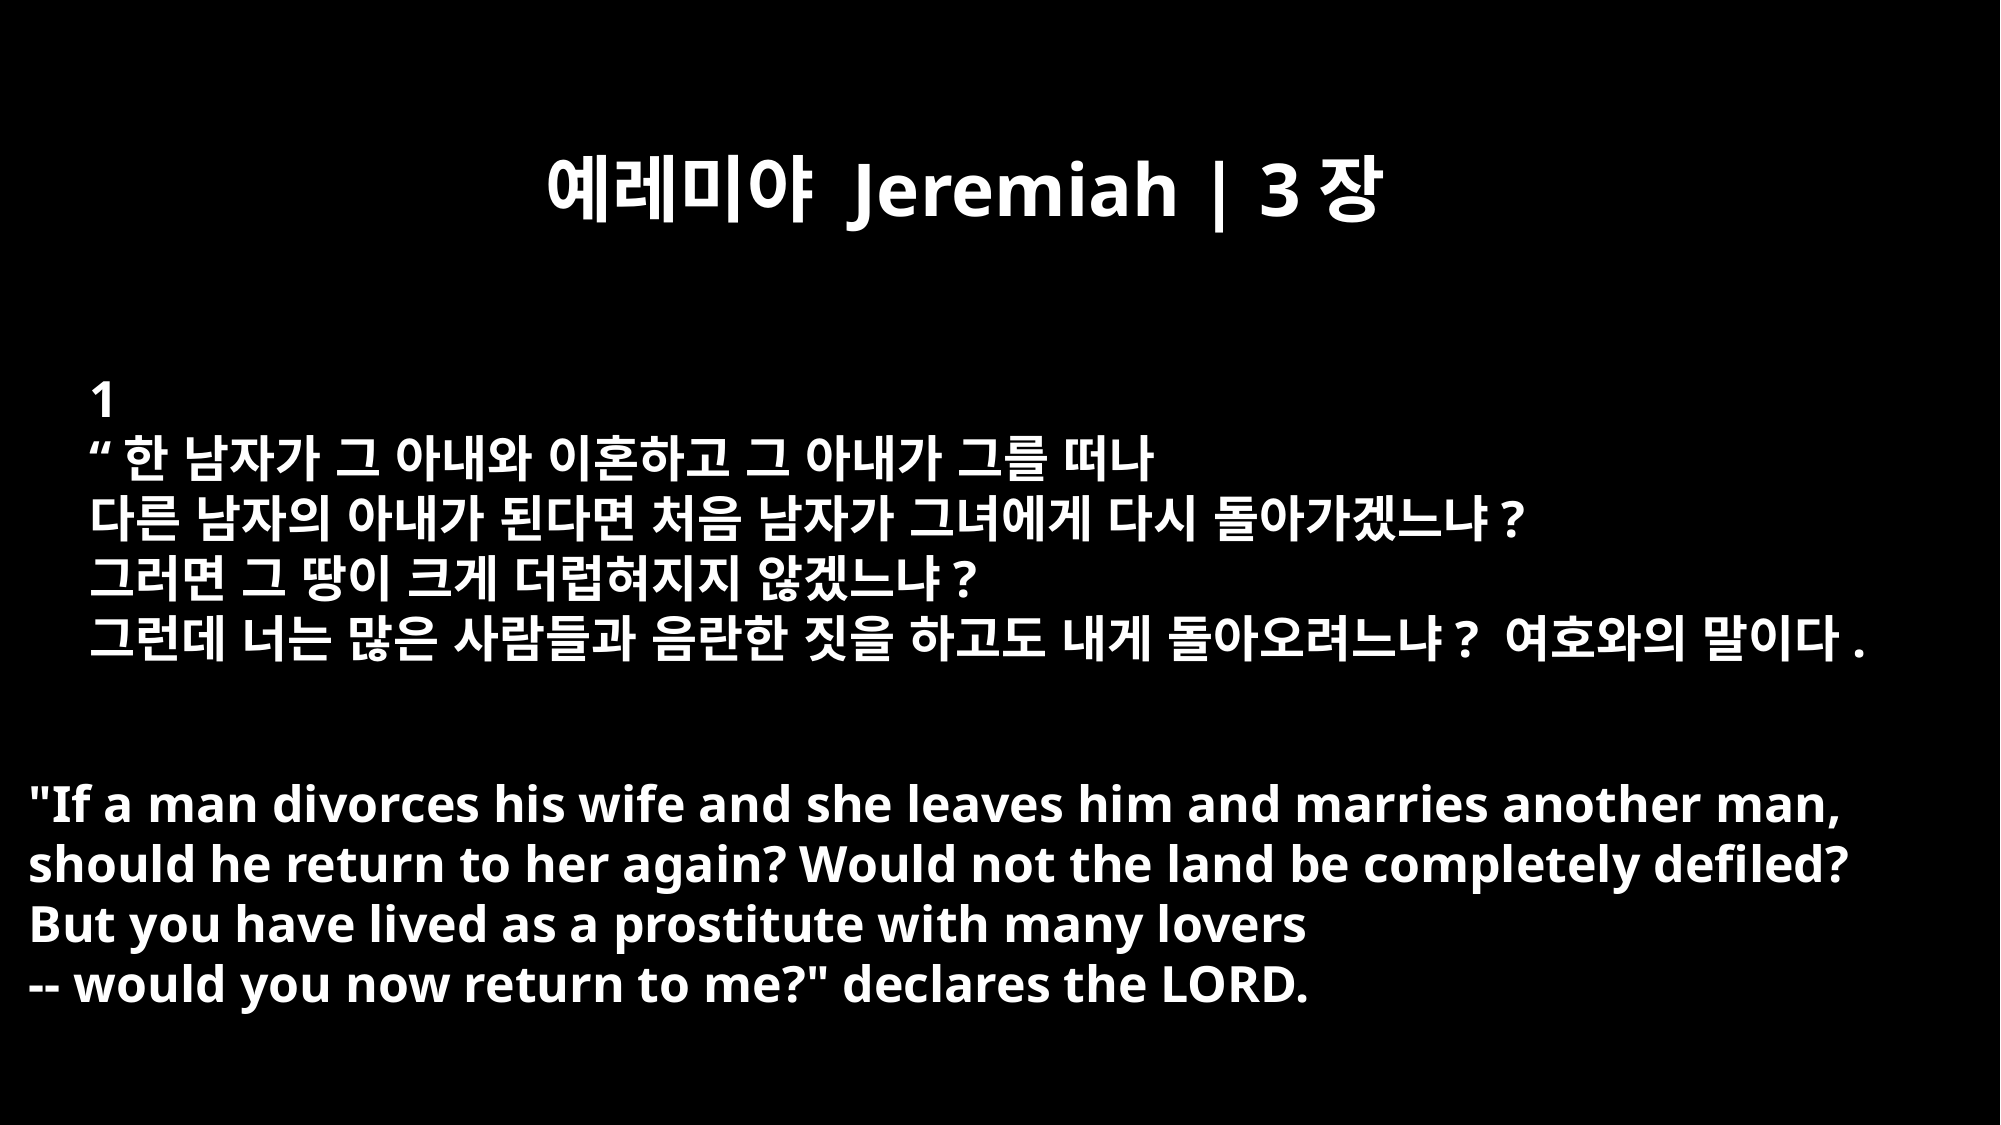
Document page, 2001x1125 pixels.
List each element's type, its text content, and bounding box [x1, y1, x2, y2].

text_box ﻿1 “한 남자가 그 아내와 이혼하고 그 아내가 그를 떠나 다른 남자의 아내가 된다면 처음 남자가 그녀에게 다시 돌아가겠느냐? 그러면 그 땅이 크게 더럽혀지지 않겠느냐? 그런데 너는 많은 사람들과 음란한 짓을 하고도 내게 돌아오려느냐? 여호와의 말이다. [74, 359, 1882, 675]
text_box 예레미야 Jeremiah | 3장 [530, 136, 1401, 239]
text_box "If a man divorces his wife and she leaves him and marries another man, should he return to her again? Would not the land be completely defiled? But you have lived as a prostitute with many lovers -- would you now return to me?" declares the LORD. [14, 764, 1866, 1020]
